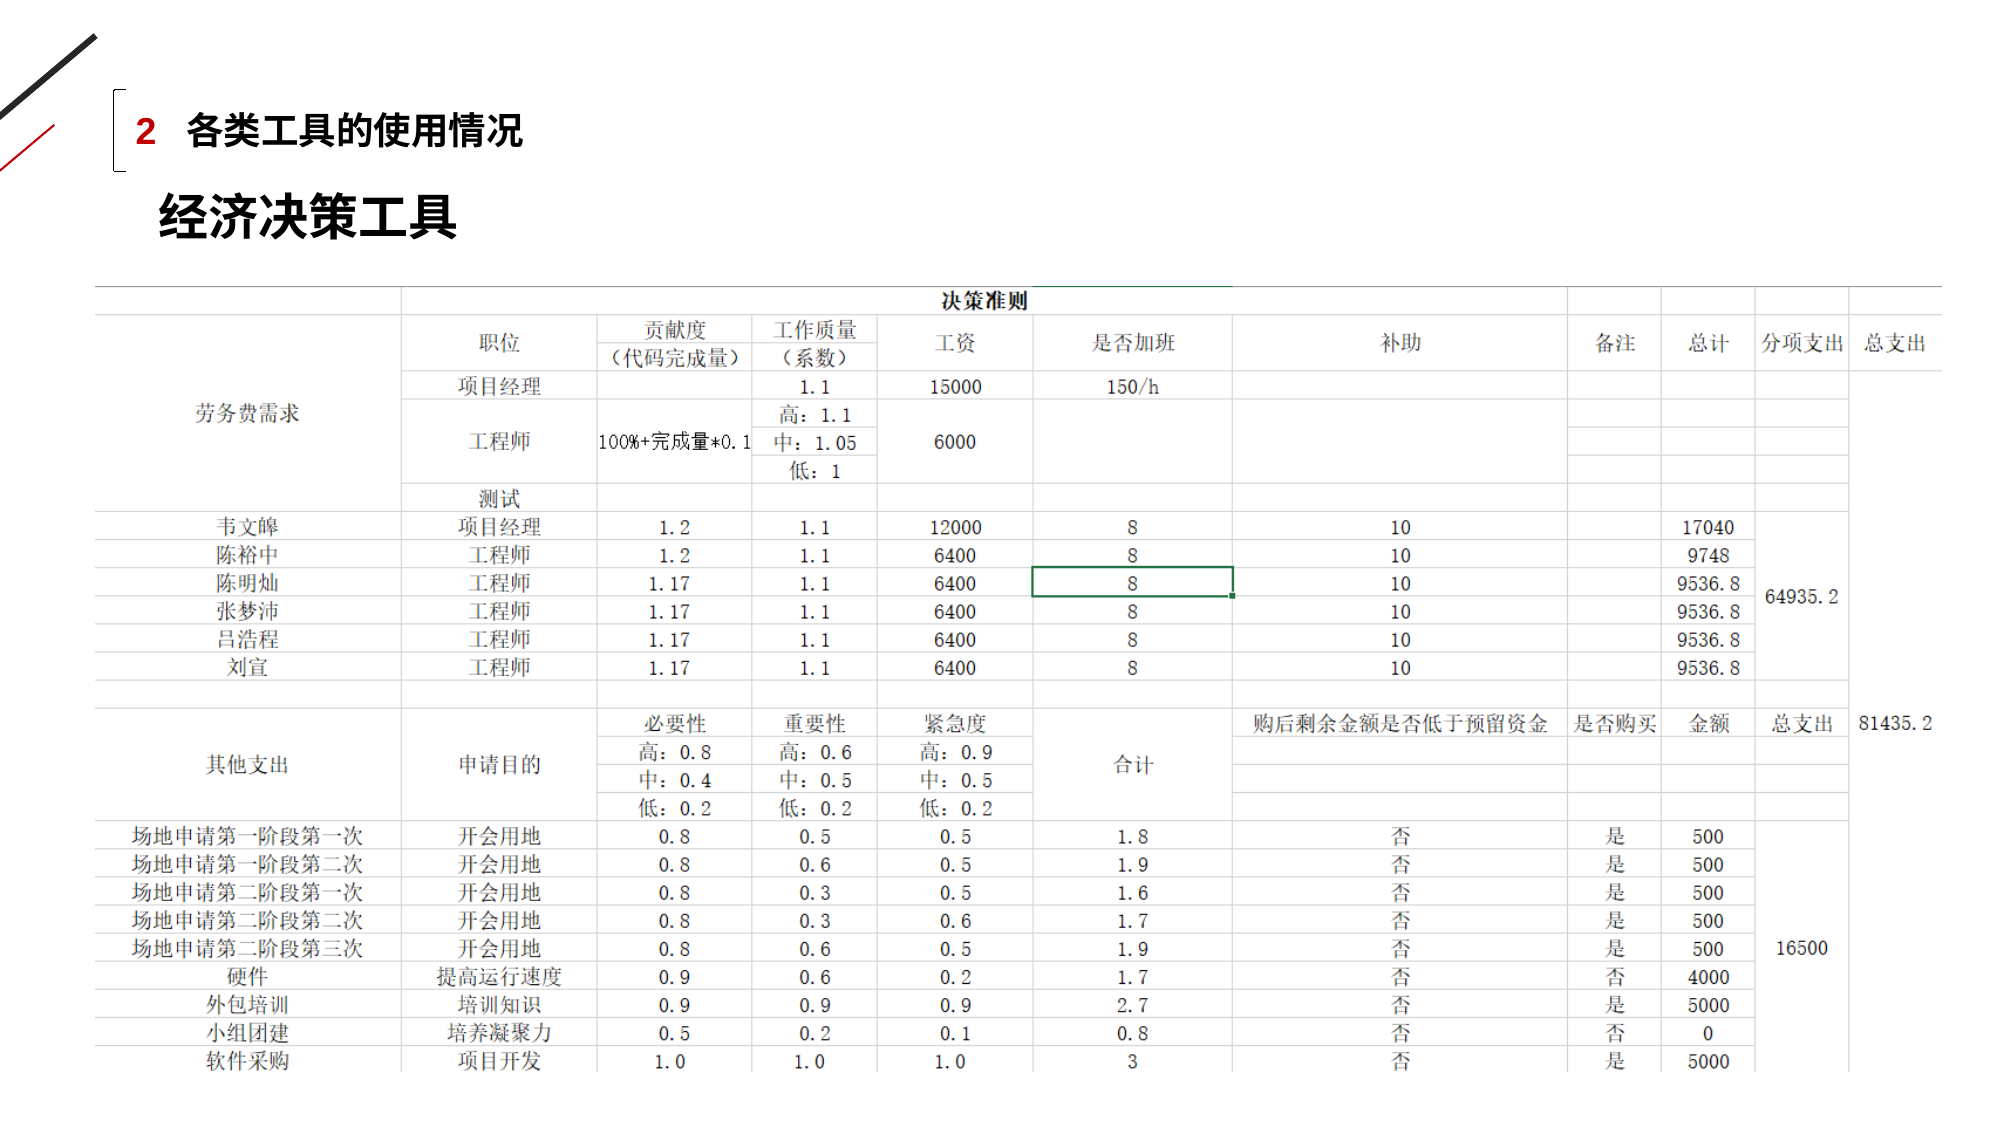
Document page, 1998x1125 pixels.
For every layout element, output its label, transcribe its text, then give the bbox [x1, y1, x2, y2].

text_box [113, 89, 126, 172]
picture [95, 285, 1942, 1073]
text_box 经济决策工具 [151, 178, 747, 254]
text_box 2 各类工具的使用情况 [128, 100, 532, 160]
